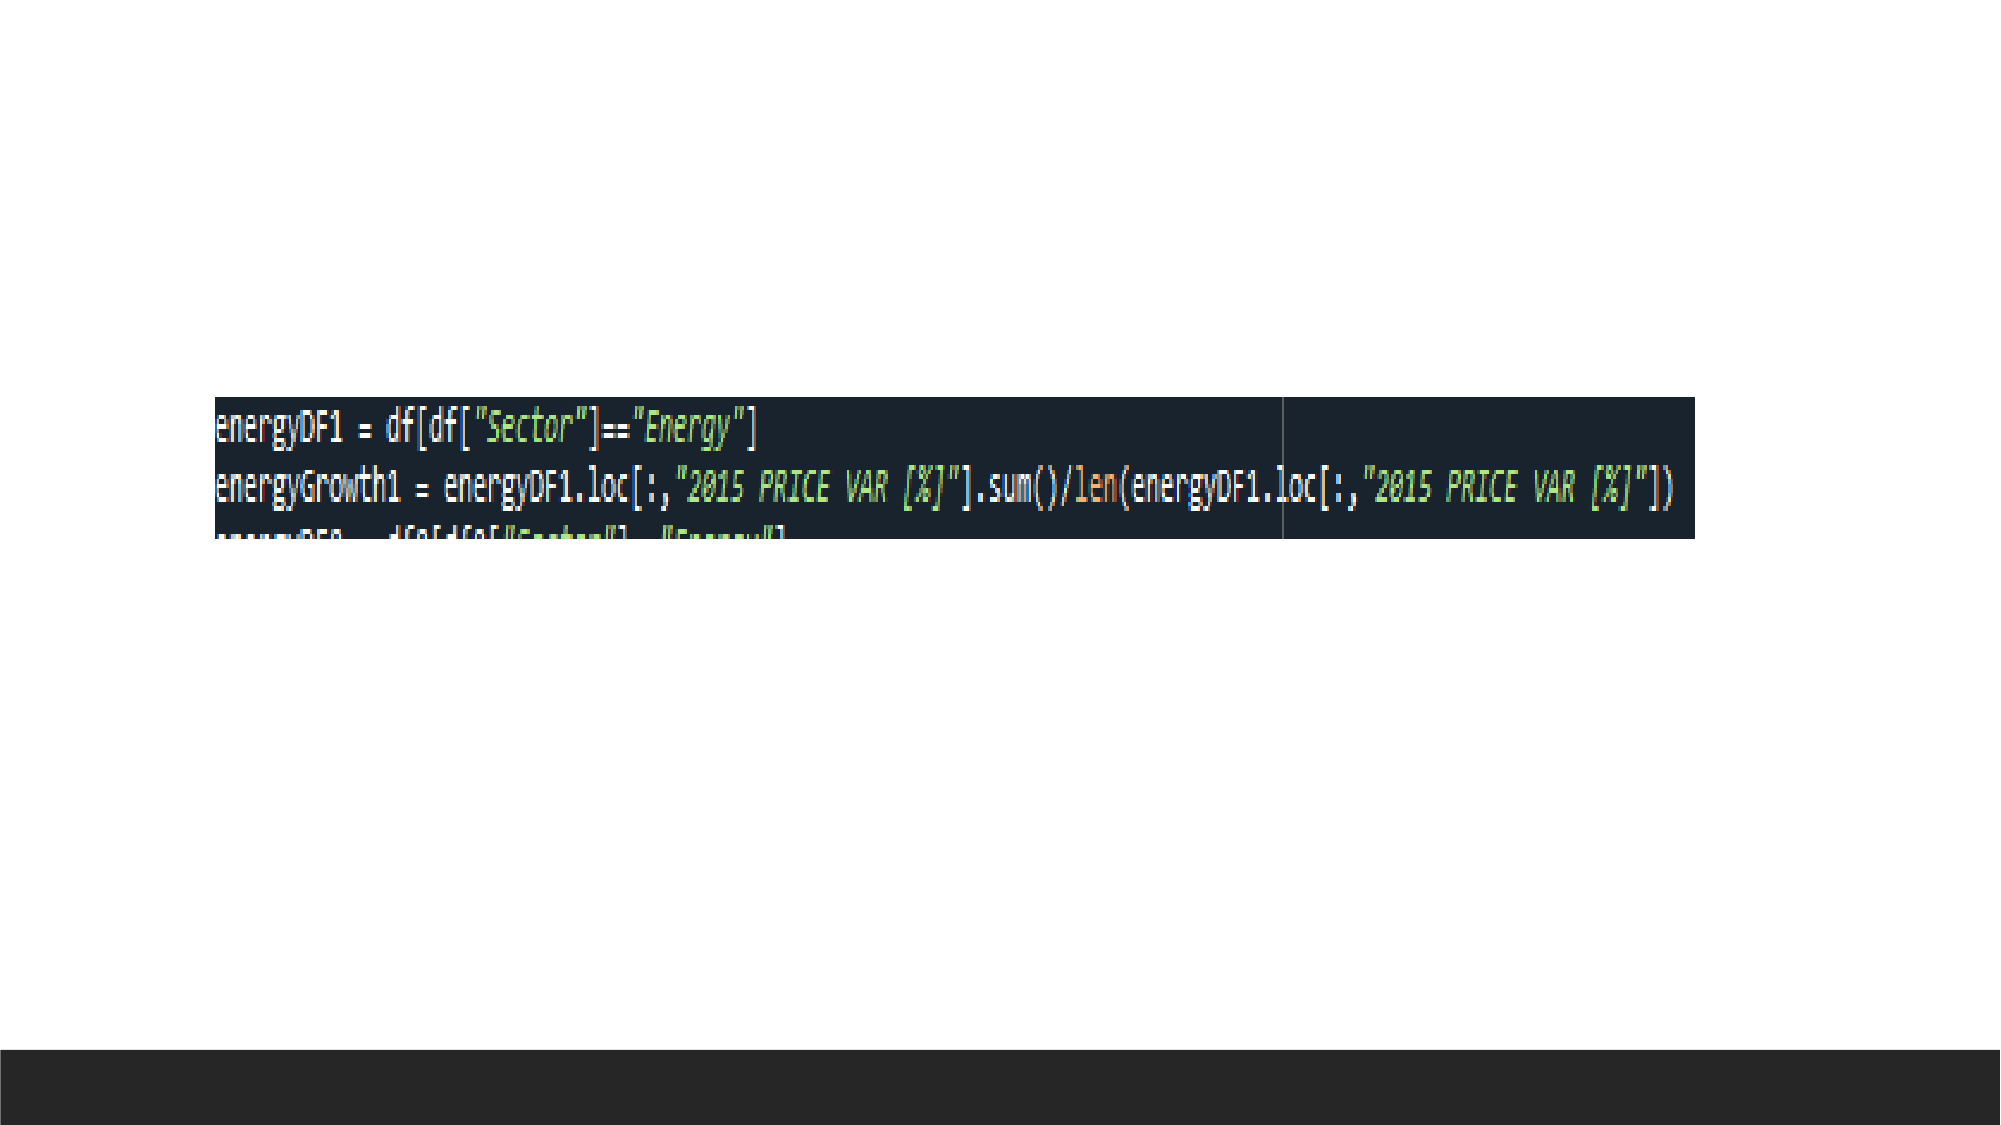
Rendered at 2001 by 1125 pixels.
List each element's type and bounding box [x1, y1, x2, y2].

picture [215, 396, 1696, 540]
